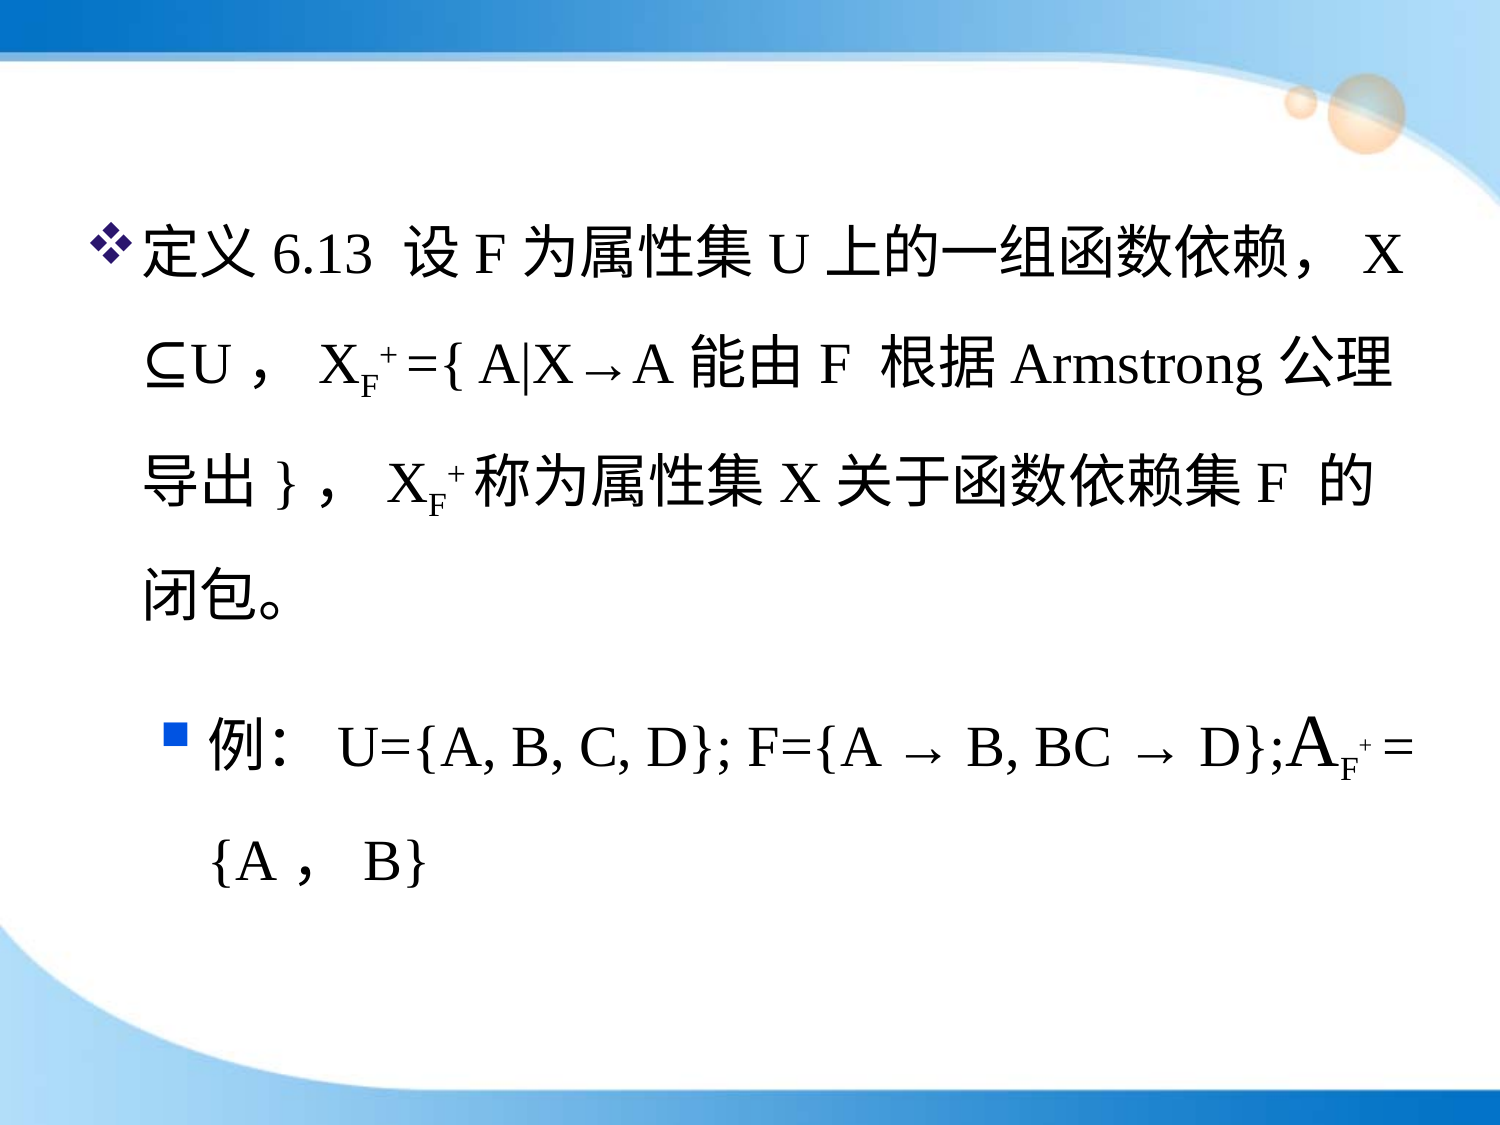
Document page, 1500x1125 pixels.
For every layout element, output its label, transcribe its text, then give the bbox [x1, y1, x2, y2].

picture [0, 0, 1500, 1125]
list 定义6.13 设F为属性集U上的一组函数依赖，X ⊆U，XF+ ={ A|X→A能由F 根据Armstrong公理导出}，XF+称为属性集X关于函数依赖集F 的闭包。 例：U={A, B, C, D}; F={A → B, BC → D};AF+ = {A，B} [70, 172, 1448, 916]
